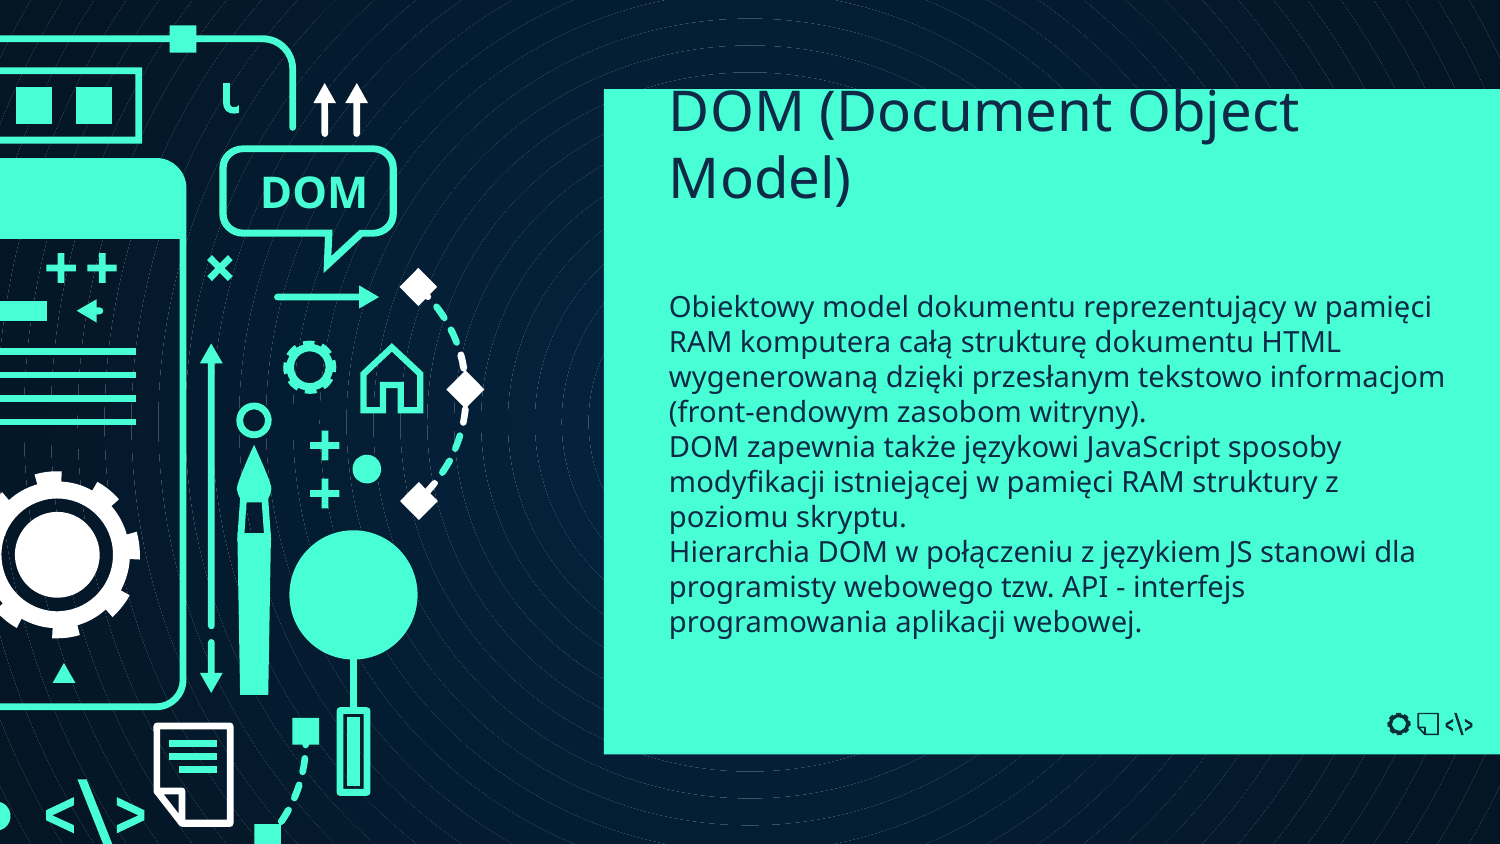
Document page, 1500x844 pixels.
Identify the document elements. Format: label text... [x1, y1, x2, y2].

text_box [714, 91, 750, 125]
text_box [943, 101, 947, 125]
text_box [1210, 101, 1214, 125]
text_box [1131, 91, 1167, 125]
text_box [1387, 712, 1411, 736]
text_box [0, 14, 485, 844]
text_box [1224, 101, 1248, 125]
text_box [915, 101, 935, 125]
text_box [674, 91, 705, 125]
text_box [1417, 712, 1439, 736]
text_box [1256, 101, 1276, 125]
text_box [842, 91, 873, 125]
text_box [881, 101, 907, 125]
text_box [1093, 94, 1110, 125]
text_box [1176, 89, 1202, 125]
text_box [1029, 101, 1053, 125]
text_box [962, 101, 967, 125]
text_box [1280, 94, 1297, 125]
text_box [760, 91, 799, 125]
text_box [1445, 712, 1473, 736]
subtitle Obiektowy model dokumentu reprezentujący w pamięci RAM komputera całą strukturę dokumentu HTML wygenerowaną dzięki przesłanym tekstowo informacjom (front-endowym zasobom witryny). DOM zapewnia także językowi JavaScript sposoby modyfikacji istniejącej w pamięci RAM struktury z poziomu skryptu. Hierarchia DOM w połączeniu z językiem JS stanowi dla programisty webowego tzw. API - interfejs programowania aplikacji webowej. [653, 238, 1473, 706]
text_box [978, 101, 1021, 125]
text_box [822, 91, 833, 125]
text_box [1062, 101, 1087, 125]
title DOM (Document Object Model) [653, 125, 1500, 226]
